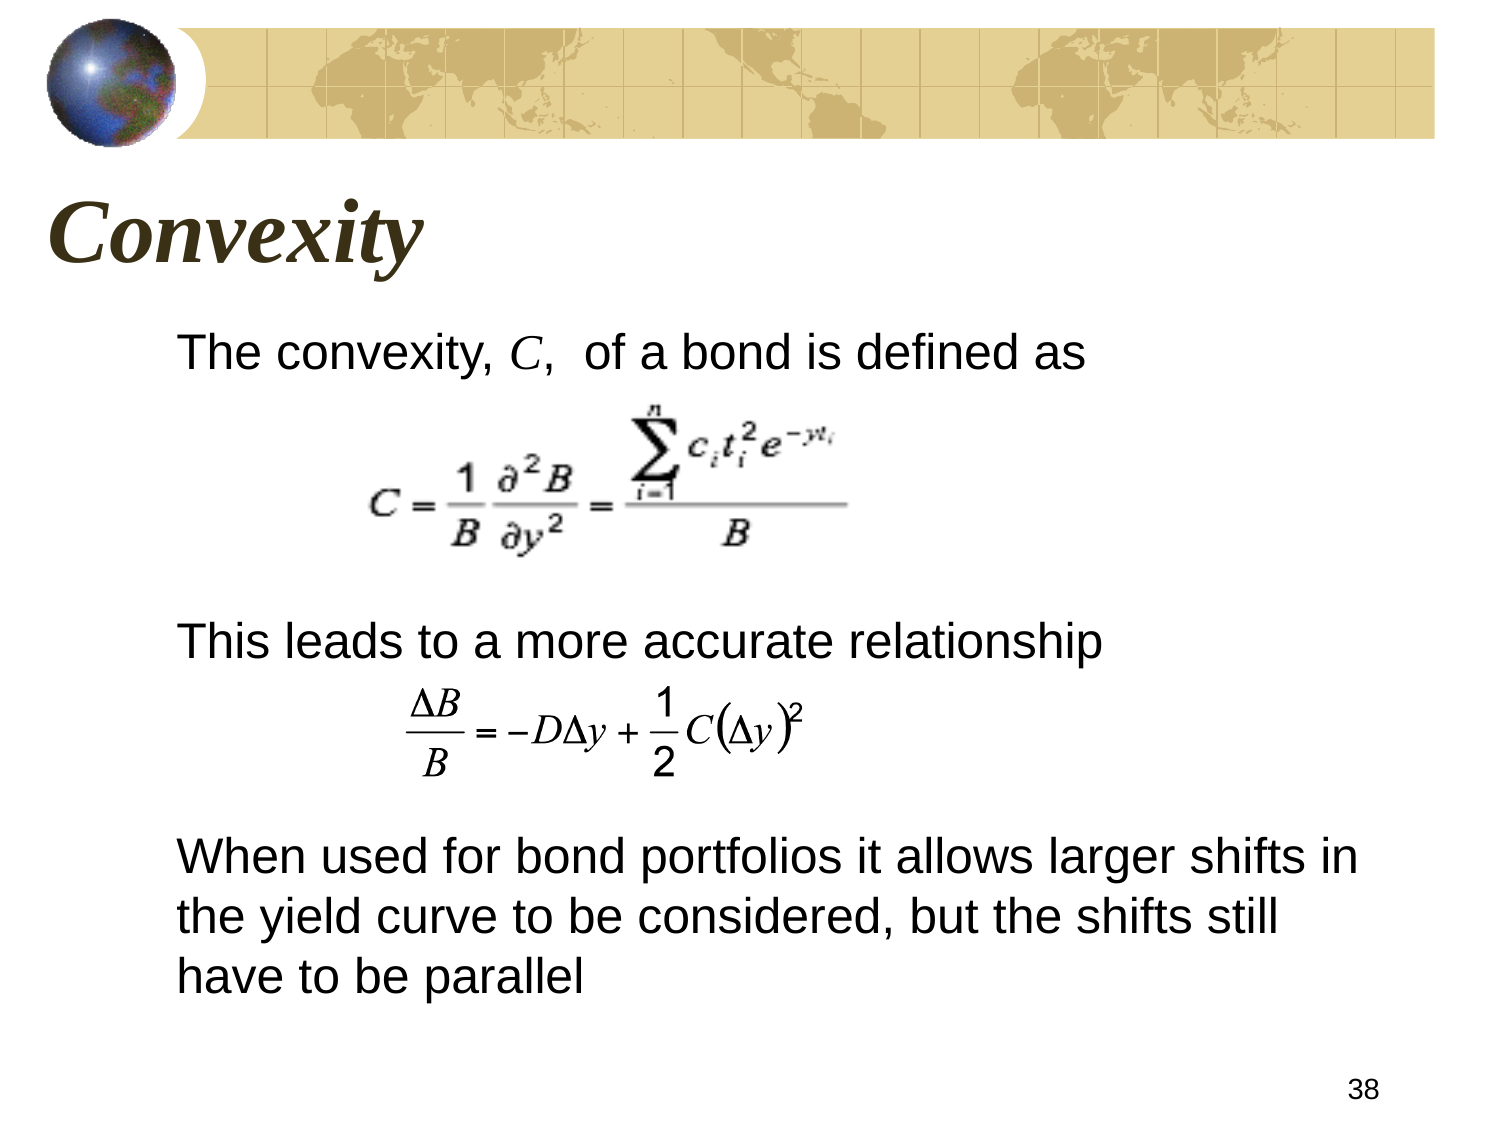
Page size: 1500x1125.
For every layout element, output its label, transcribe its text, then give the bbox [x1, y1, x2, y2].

slide_number 38 [1337, 1064, 1388, 1113]
list The convexity, C, of a bond is defined as This leads to a more accurate relationship When used for bond portfolios it allows larger shifts in the yield curve to be considered, but the shifts still have to be parallel [111, 311, 1388, 1028]
picture [399, 674, 813, 785]
title Convexity [39, 152, 1316, 301]
picture [42, 14, 190, 151]
picture [287, 387, 858, 563]
